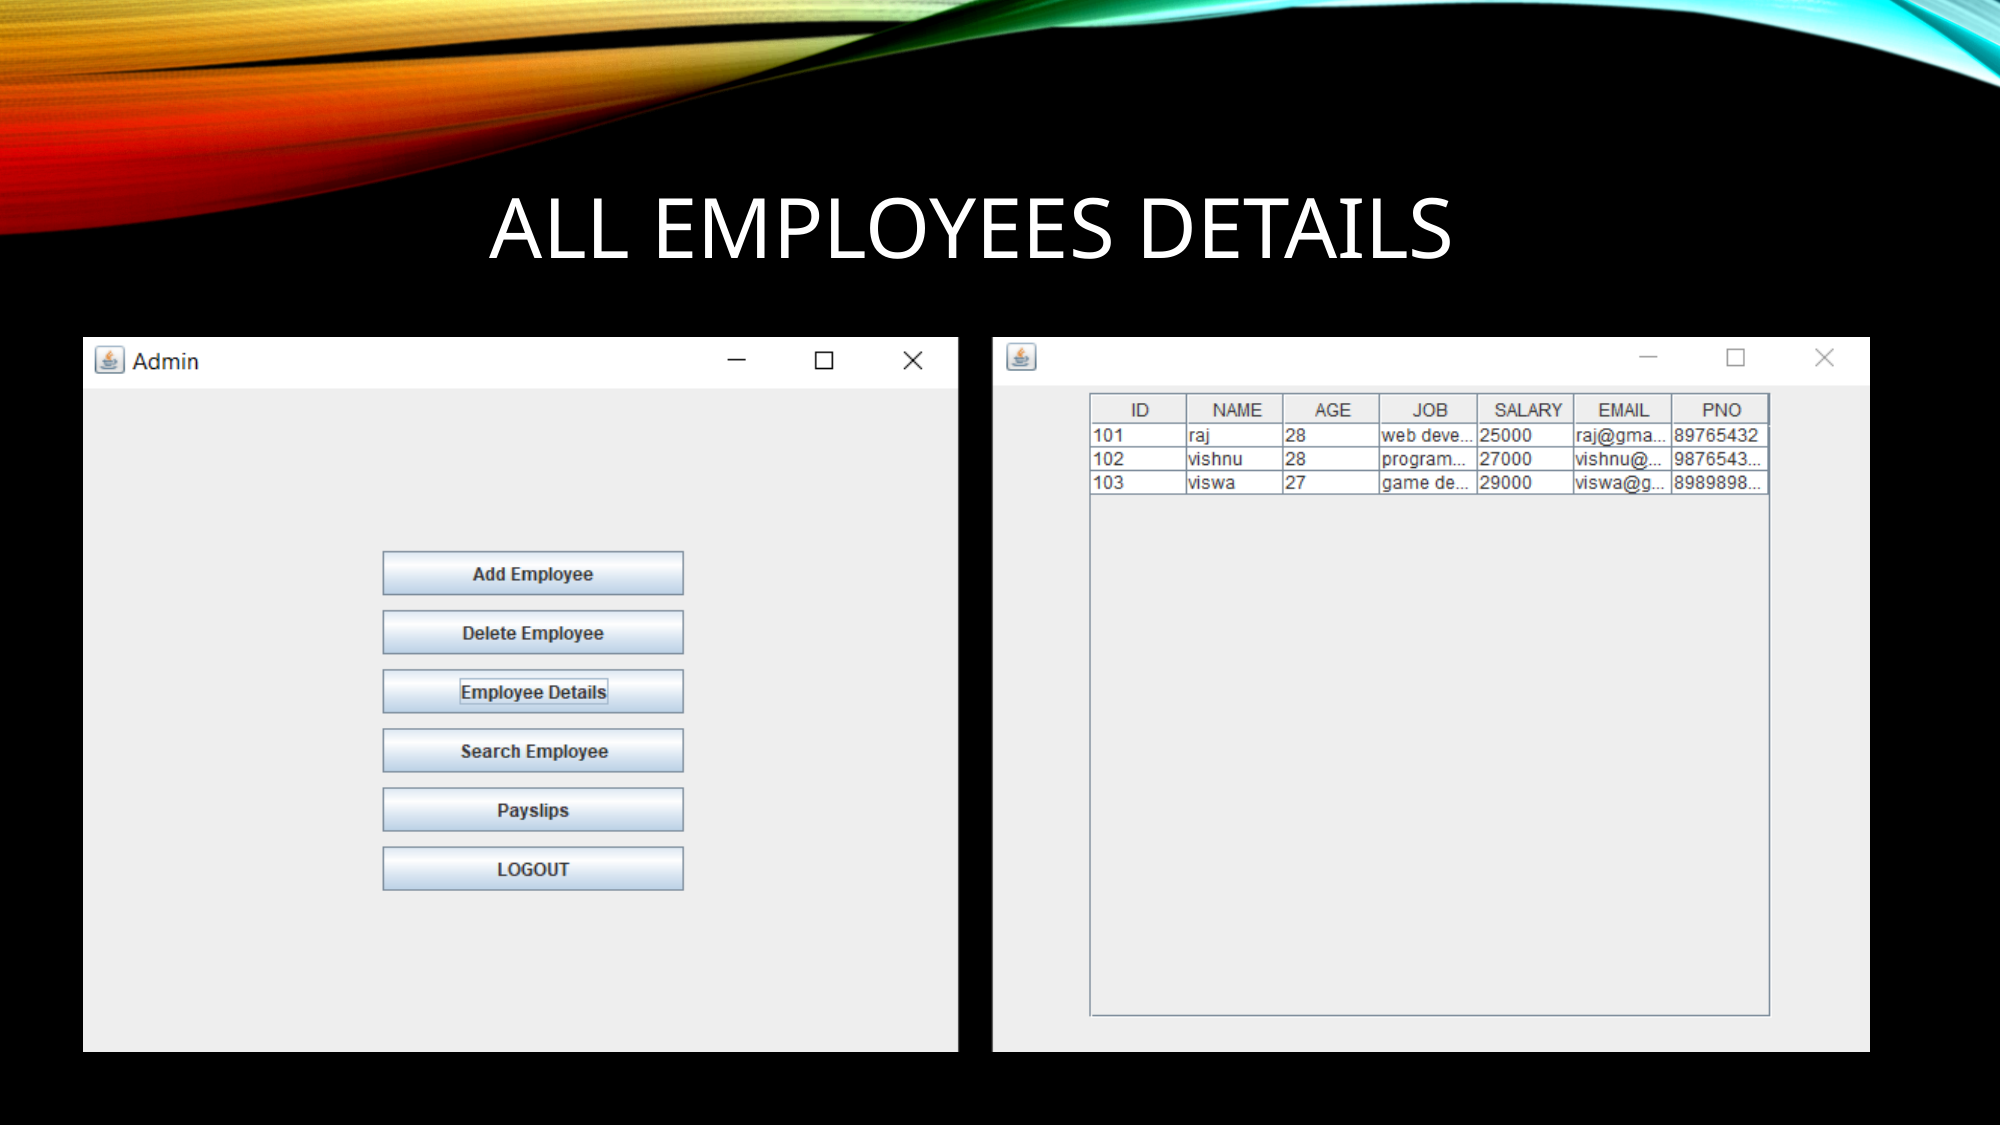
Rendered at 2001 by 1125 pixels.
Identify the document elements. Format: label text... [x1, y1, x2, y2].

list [83, 337, 1870, 1052]
picture [0, 0, 2000, 237]
title ALL employees details [474, 125, 1888, 338]
